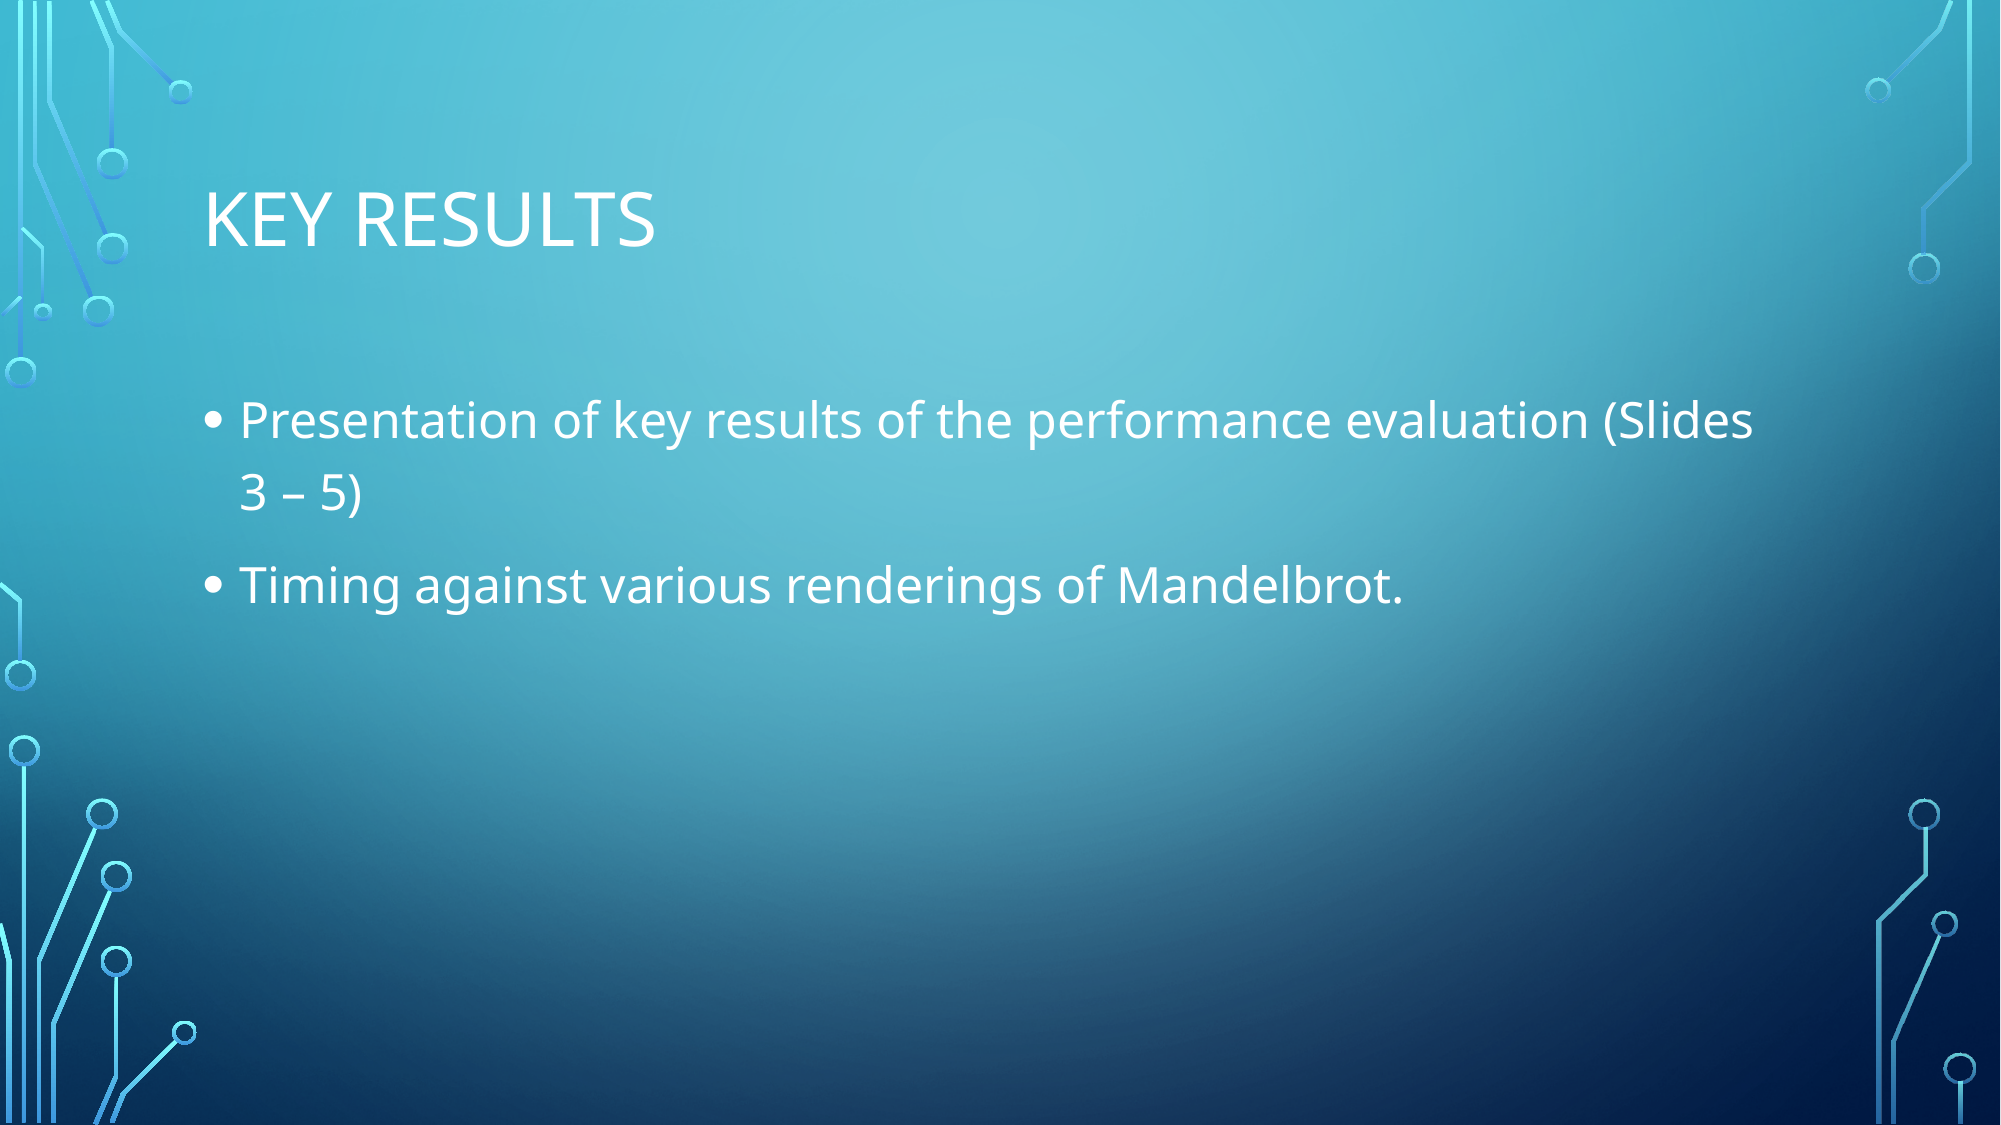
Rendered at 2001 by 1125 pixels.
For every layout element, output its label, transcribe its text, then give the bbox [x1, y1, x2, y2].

list Presentation of key results of the performance evaluation (Slides 3 – 5) Timing against various renderings of Mandelbrot. [187, 369, 1813, 950]
title Key results [187, 101, 1813, 344]
